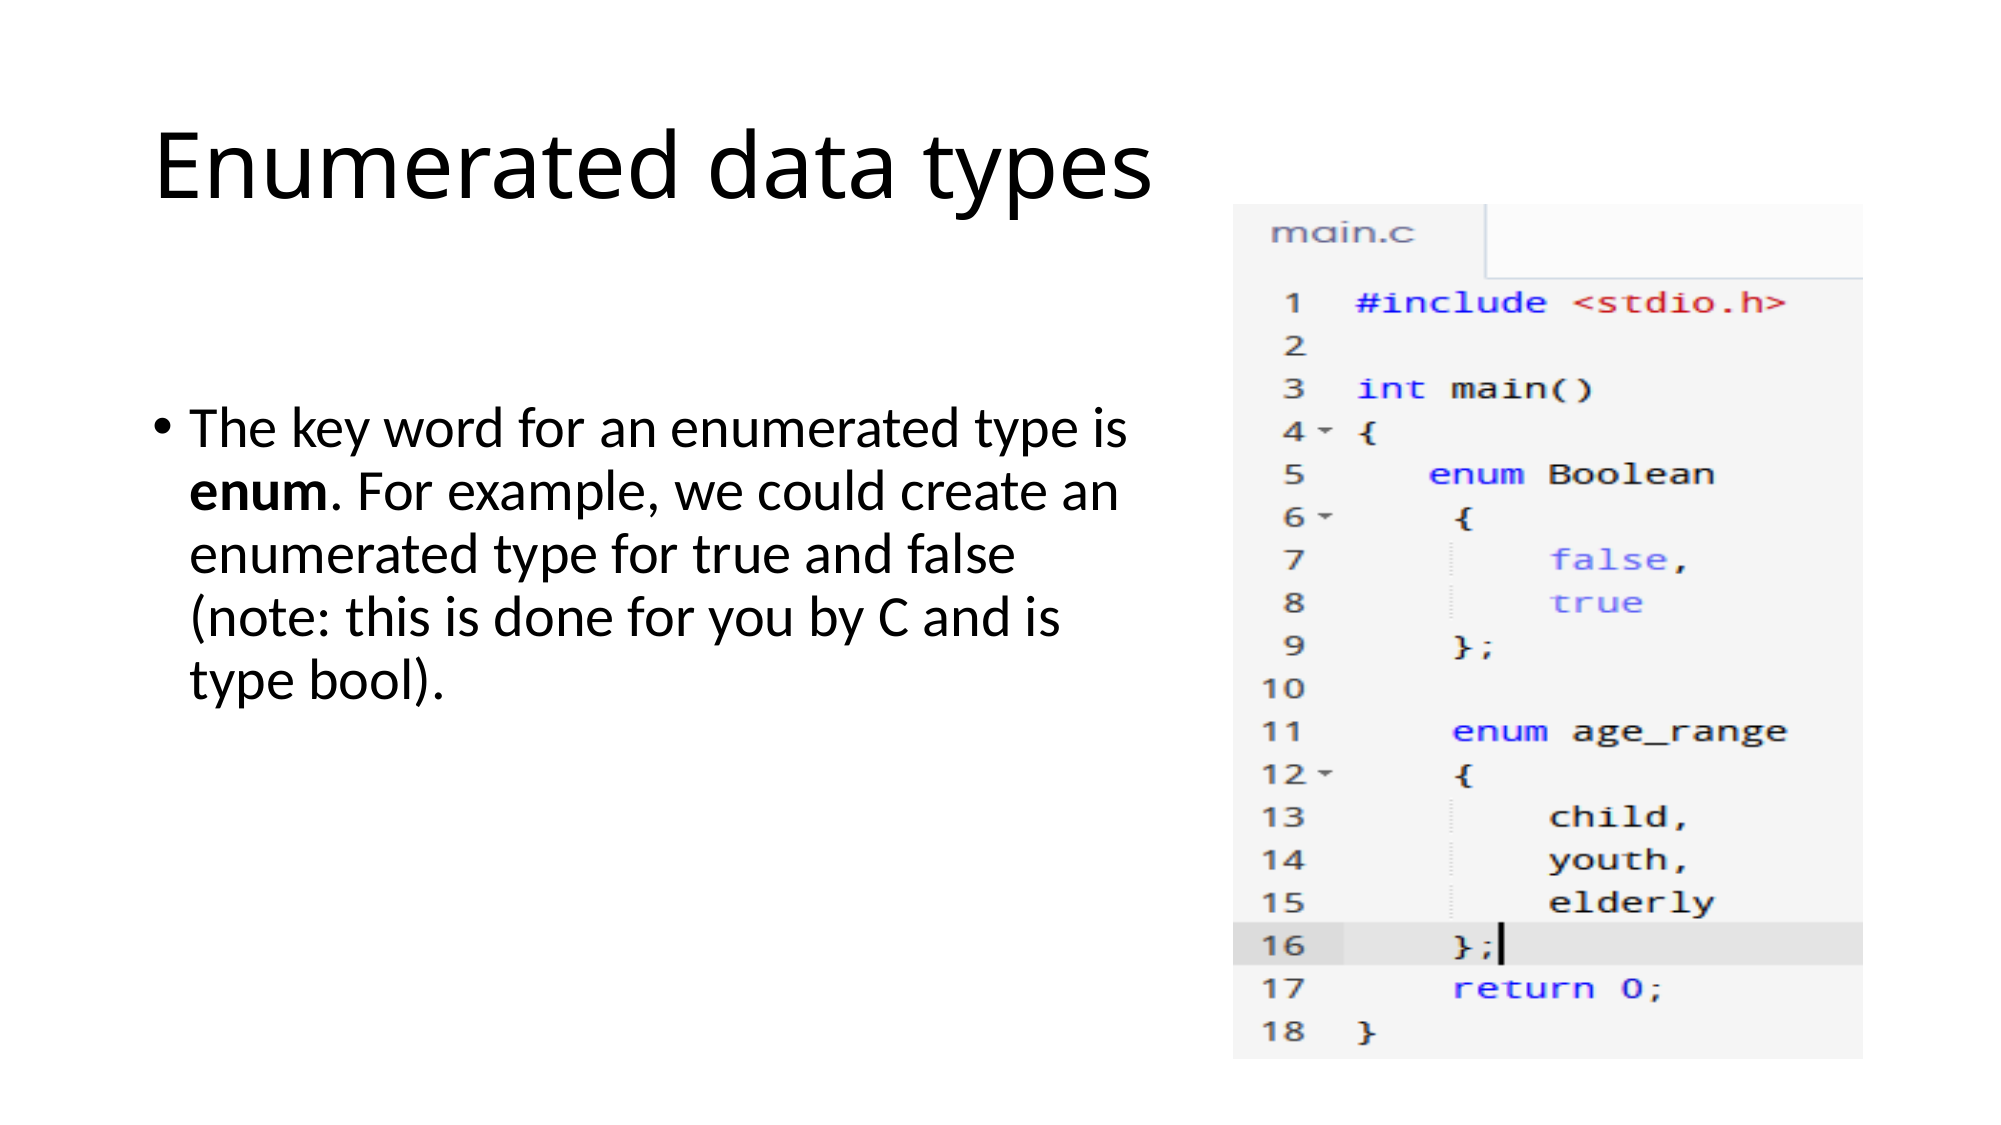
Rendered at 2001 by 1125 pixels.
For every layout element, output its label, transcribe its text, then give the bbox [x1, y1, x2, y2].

picture [1233, 204, 1863, 1059]
list The key word for an enumerated type is enum. For example, we could create an enumerated type for true and false (note: this is done for you by C and is type bool). [137, 299, 1178, 1014]
title Enumerated data types [137, 59, 1863, 278]
